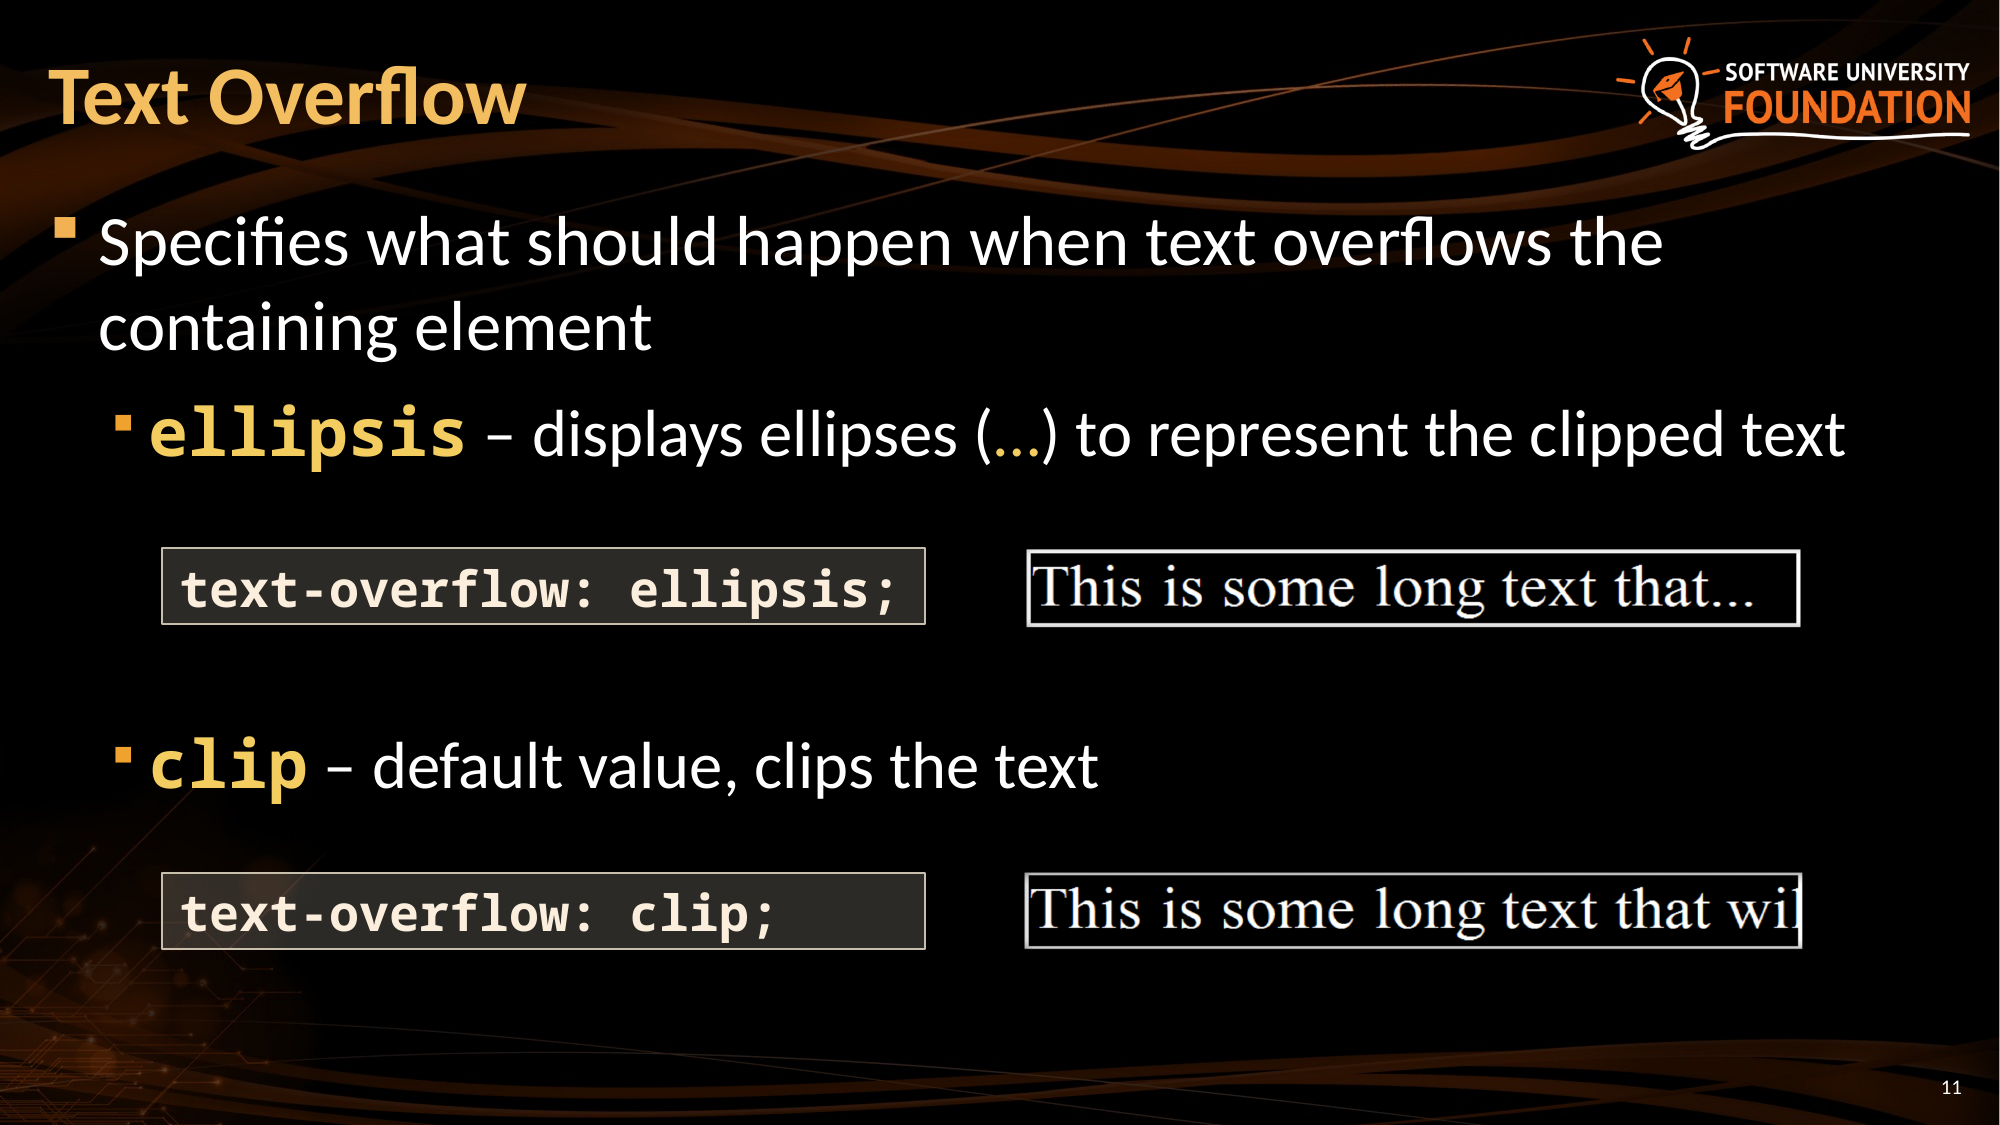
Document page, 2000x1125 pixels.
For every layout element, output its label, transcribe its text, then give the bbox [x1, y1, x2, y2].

list Specifies what should happen when text overflows the containing element ellipsis – displays ellipses (…) to represent the clipped text clip – default value, clips the text [31, 188, 1968, 1103]
picture [0, 0, 2000, 1125]
title Text Overflow [30, 6, 1602, 189]
text_box text-overflow: clip; [162, 873, 926, 949]
text_box text-overflow: ellipsis; [162, 548, 926, 625]
